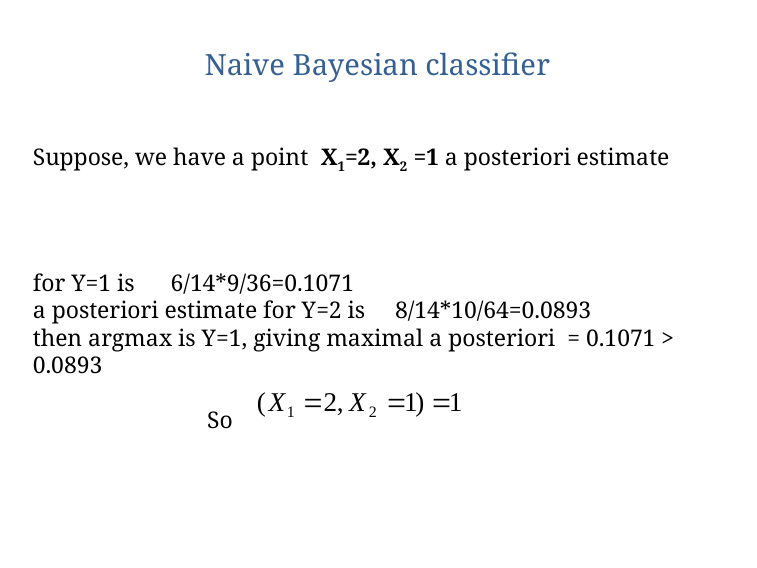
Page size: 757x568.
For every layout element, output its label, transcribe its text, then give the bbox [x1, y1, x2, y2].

title Naive Bayesian classifier [0, 46, 755, 111]
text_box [252, 383, 466, 423]
